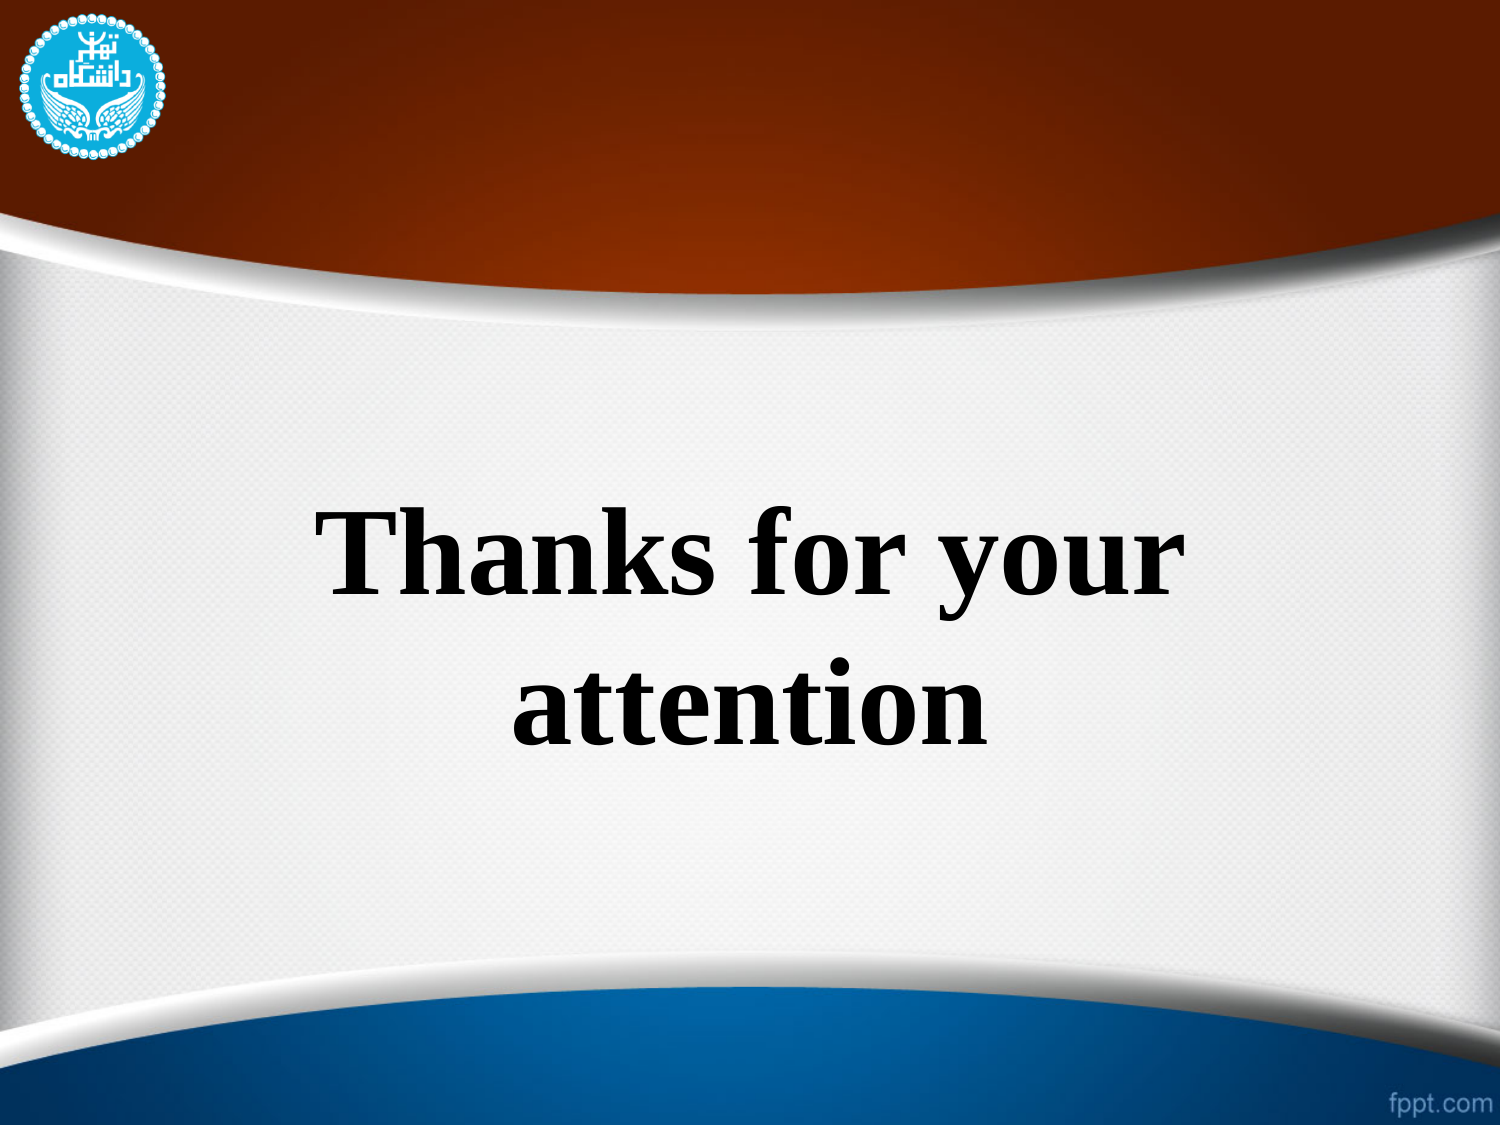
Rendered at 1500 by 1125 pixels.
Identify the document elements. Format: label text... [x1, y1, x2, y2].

title Thanks for your attention [187, 385, 1313, 777]
picture [0, 0, 1500, 1125]
